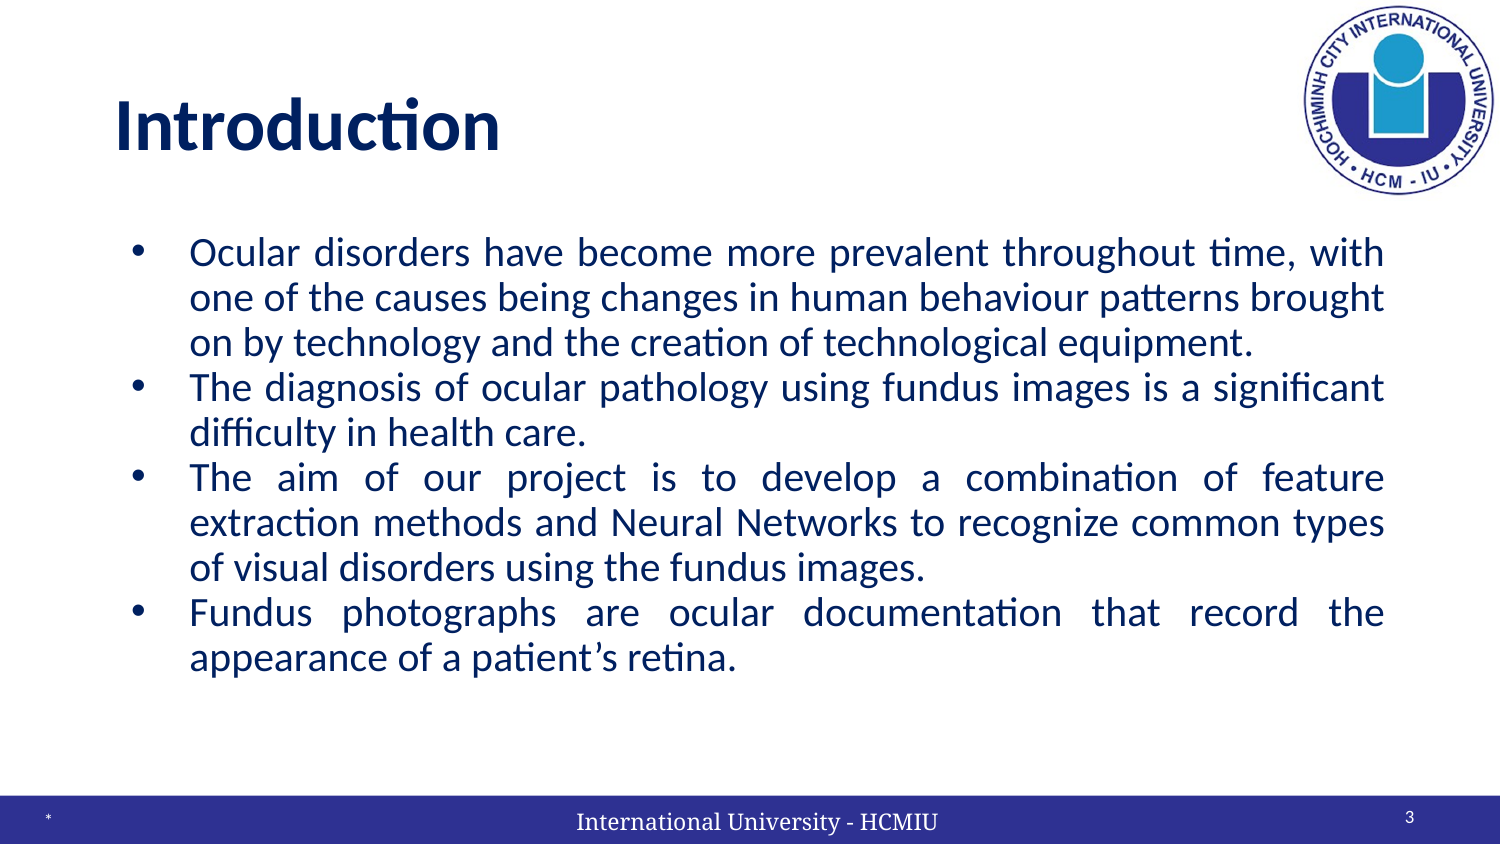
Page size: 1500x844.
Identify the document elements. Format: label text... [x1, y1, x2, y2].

text_box * [32, 801, 305, 839]
title Introduction [103, 44, 1305, 208]
list Ocular disorders have become more prevalent throughout time, with one of the causes being changes in human behaviour patterns brought on by technology and the creation of technological equipment. The diagnosis of ocular pathology using fundus images is a significant difficulty in health care. The aim of our project is to develop a combination of feature extraction methods and Neural Networks to recognize common types of visual disorders using the fundus images. Fundus photographs are ocular documentation that record the appearance of a patient’s retina. [103, 224, 1397, 760]
text_box International University - HCMIU [351, 798, 1164, 844]
text_box ‹#› [1181, 793, 1426, 839]
picture [1297, 0, 1500, 201]
